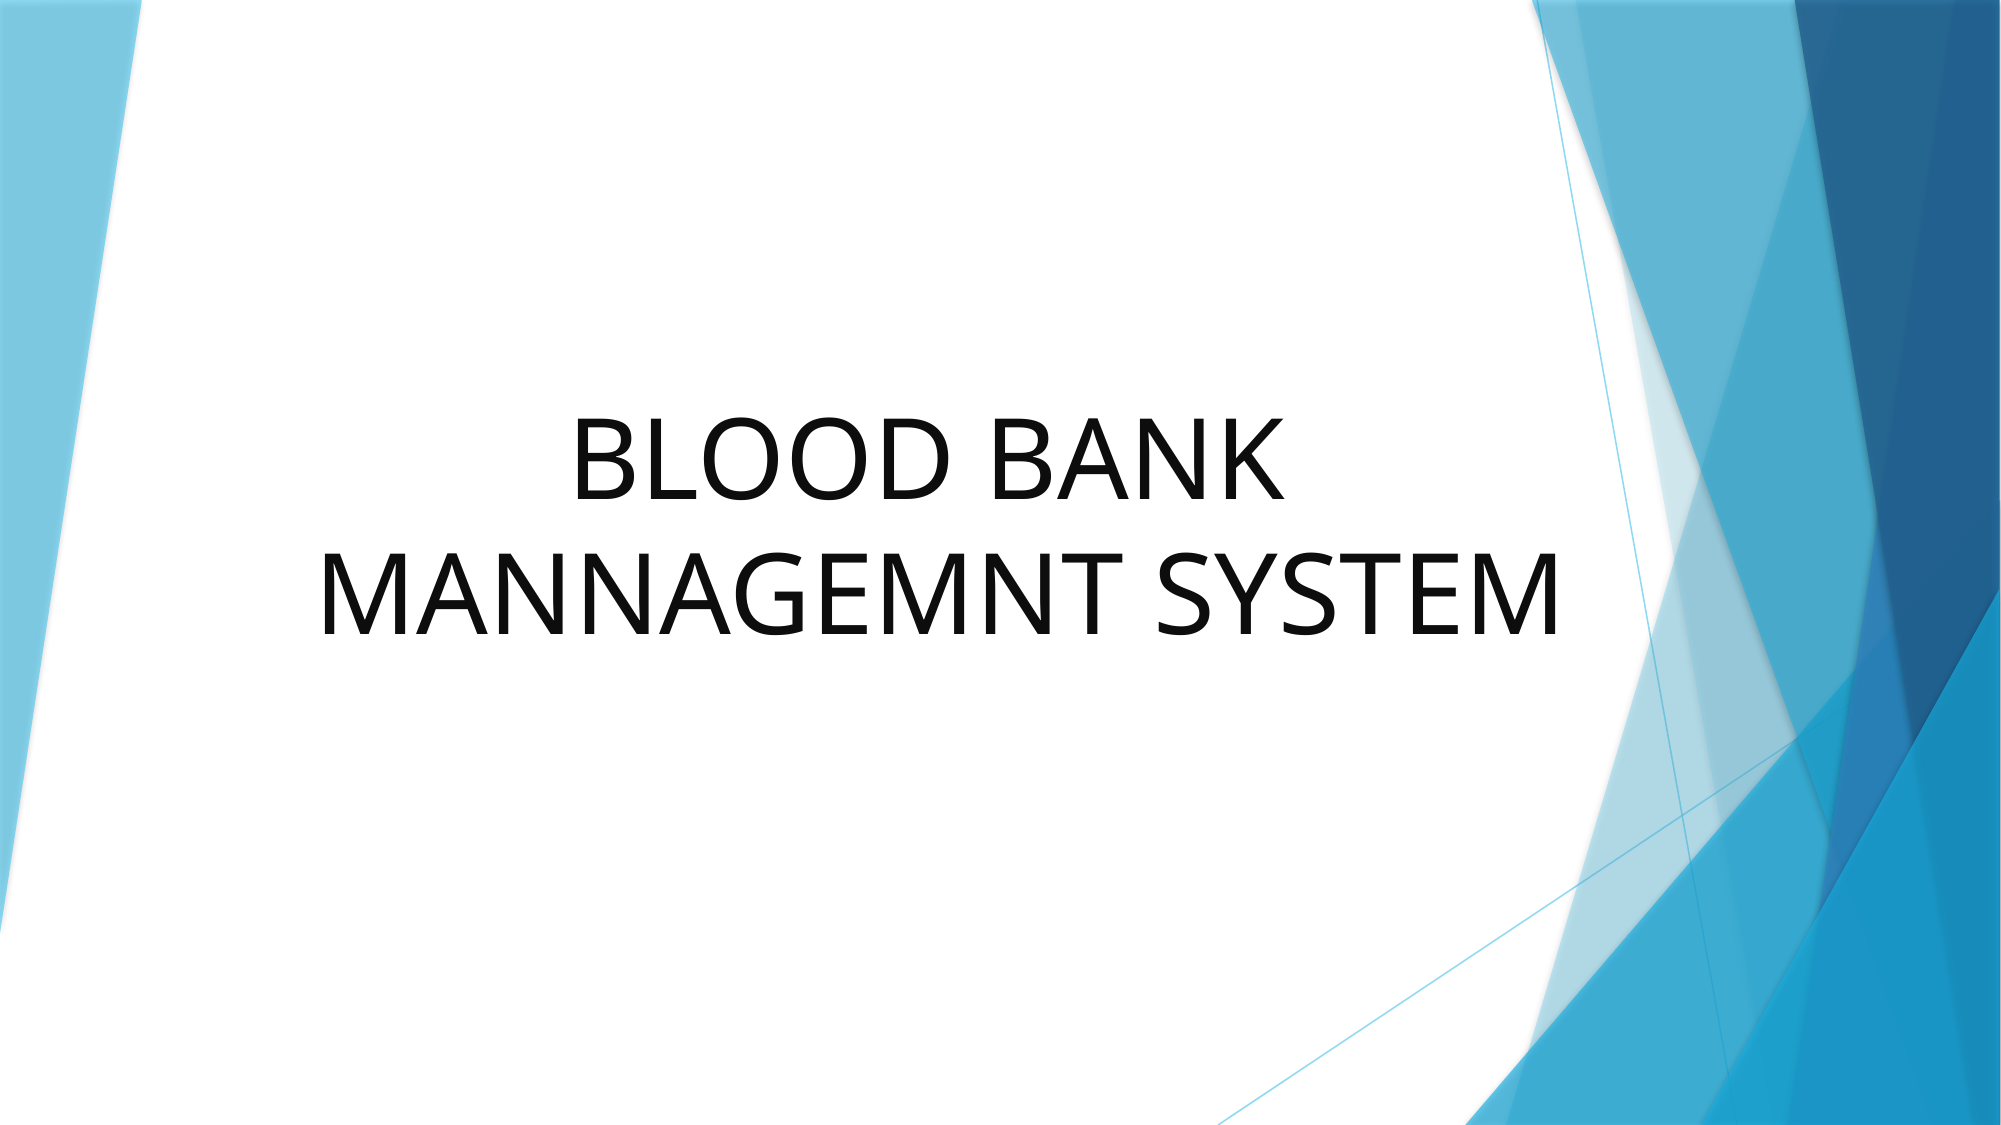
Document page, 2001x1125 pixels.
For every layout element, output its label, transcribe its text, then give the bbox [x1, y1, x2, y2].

title BLOOD BANK MANNAGEMNT SYSTEM [247, 334, 1635, 665]
